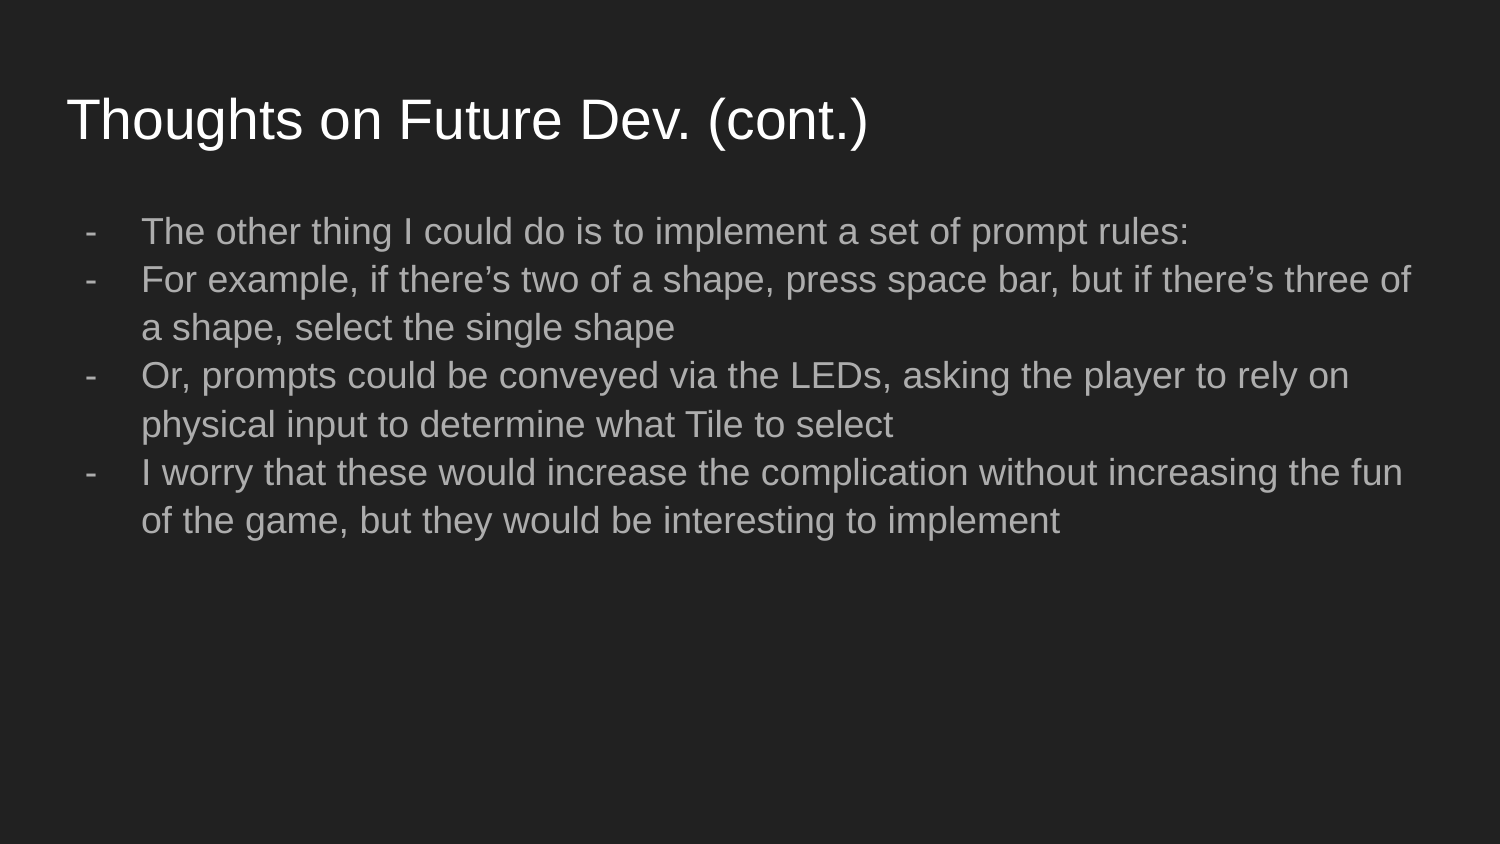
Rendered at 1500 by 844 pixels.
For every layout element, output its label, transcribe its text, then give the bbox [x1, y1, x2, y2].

list The other thing I could do is to implement a set of prompt rules: For example, if there’s two of a shape, press space bar, but if there’s three of a shape, select the single shape Or, prompts could be conveyed via the LEDs, asking the player to rely on physical input to determine what Tile to select I worry that these would increase the complication without increasing the fun of the game, but they would be interesting to implement [51, 189, 1449, 750]
title Thoughts on Future Dev. (cont.) [51, 72, 1449, 167]
